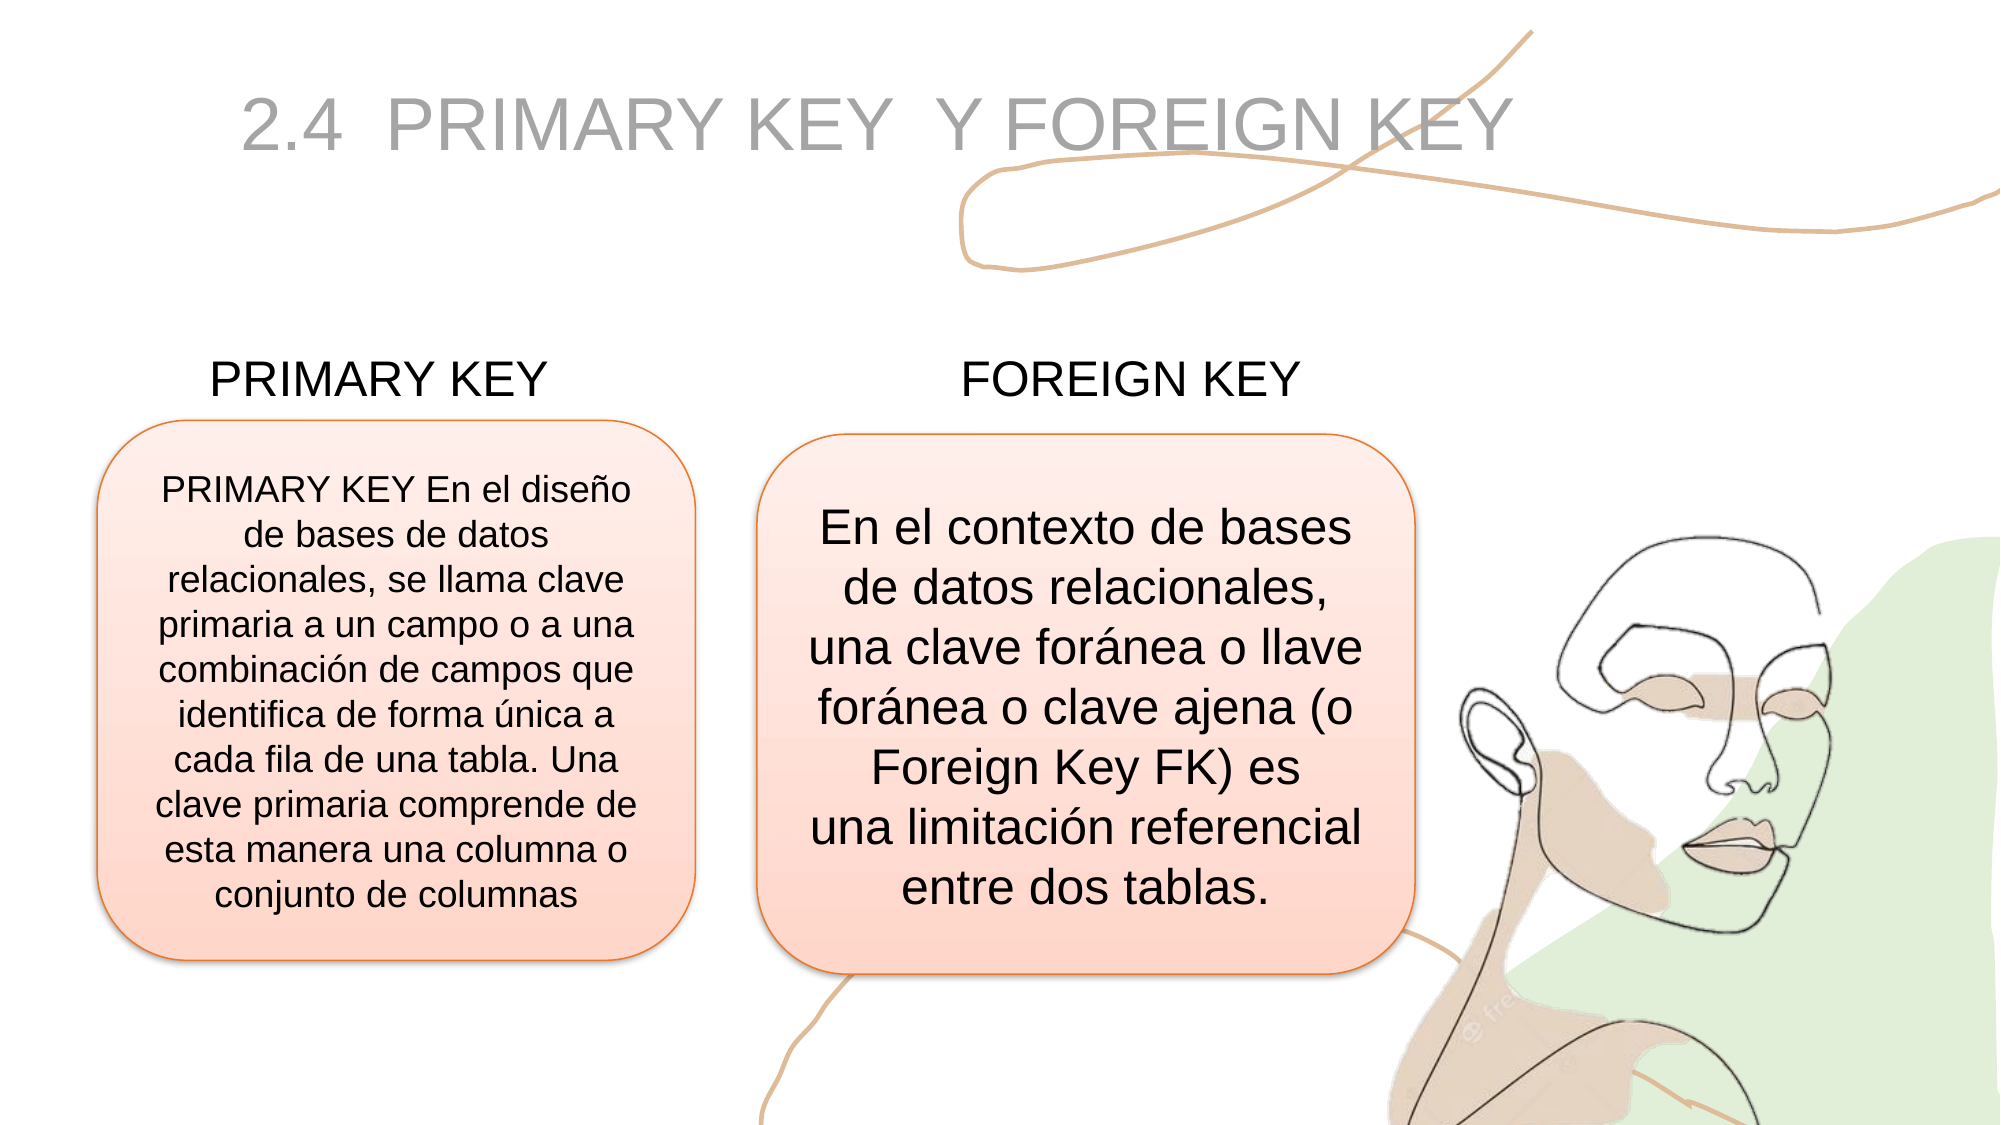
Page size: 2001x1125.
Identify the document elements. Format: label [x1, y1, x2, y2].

text_box [0, 30, 2000, 1125]
